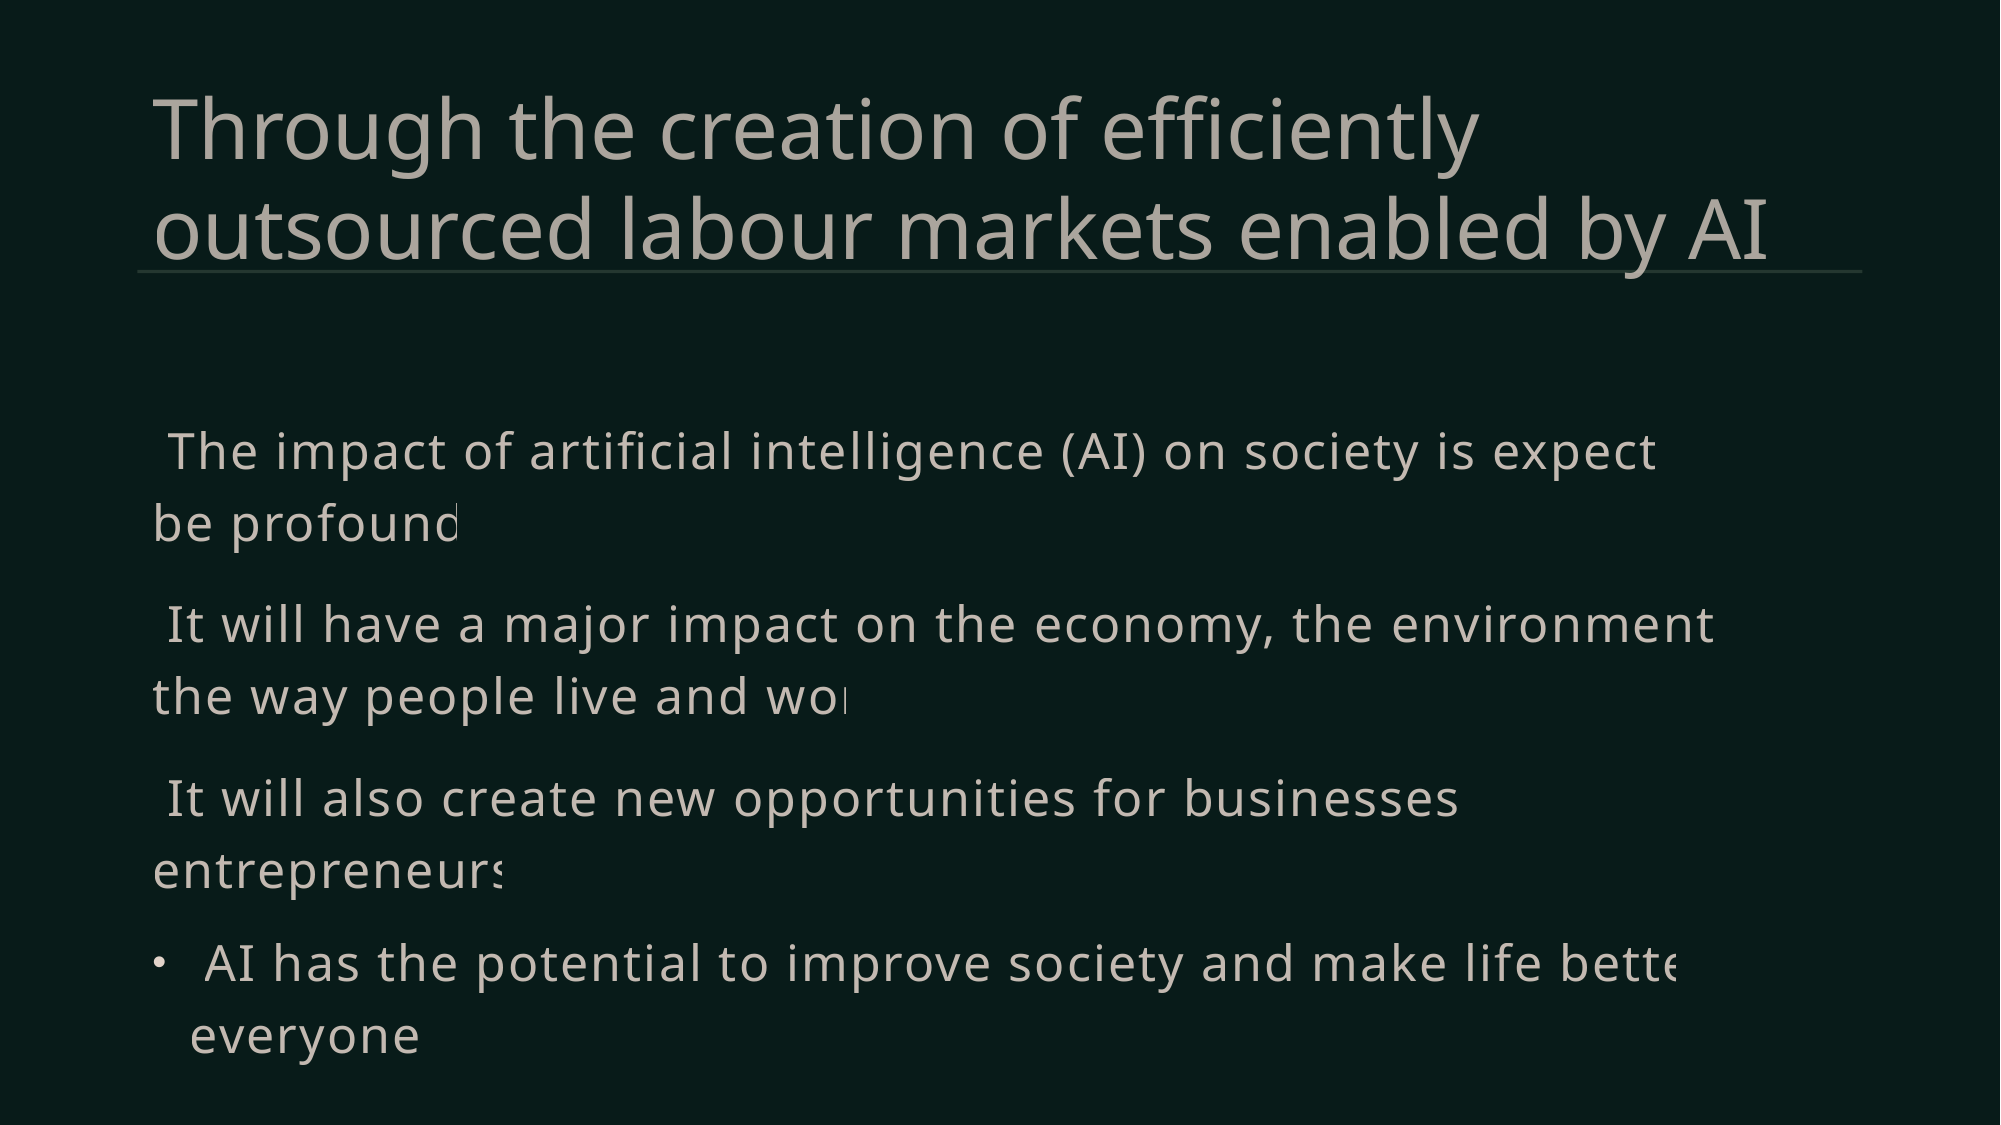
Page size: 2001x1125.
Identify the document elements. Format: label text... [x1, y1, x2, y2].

list The impact of artificial intelligence (AI) on society is expected to be profound. It will have a major impact on the economy, the environment, and the way people live and work. It will also create new opportunities for businesses and entrepreneurs. AI has the potential to improve society and make life better for everyone. [137, 399, 1863, 982]
title Through the creation of efficiently outsourced labour markets enabled by AI [137, 108, 1863, 244]
